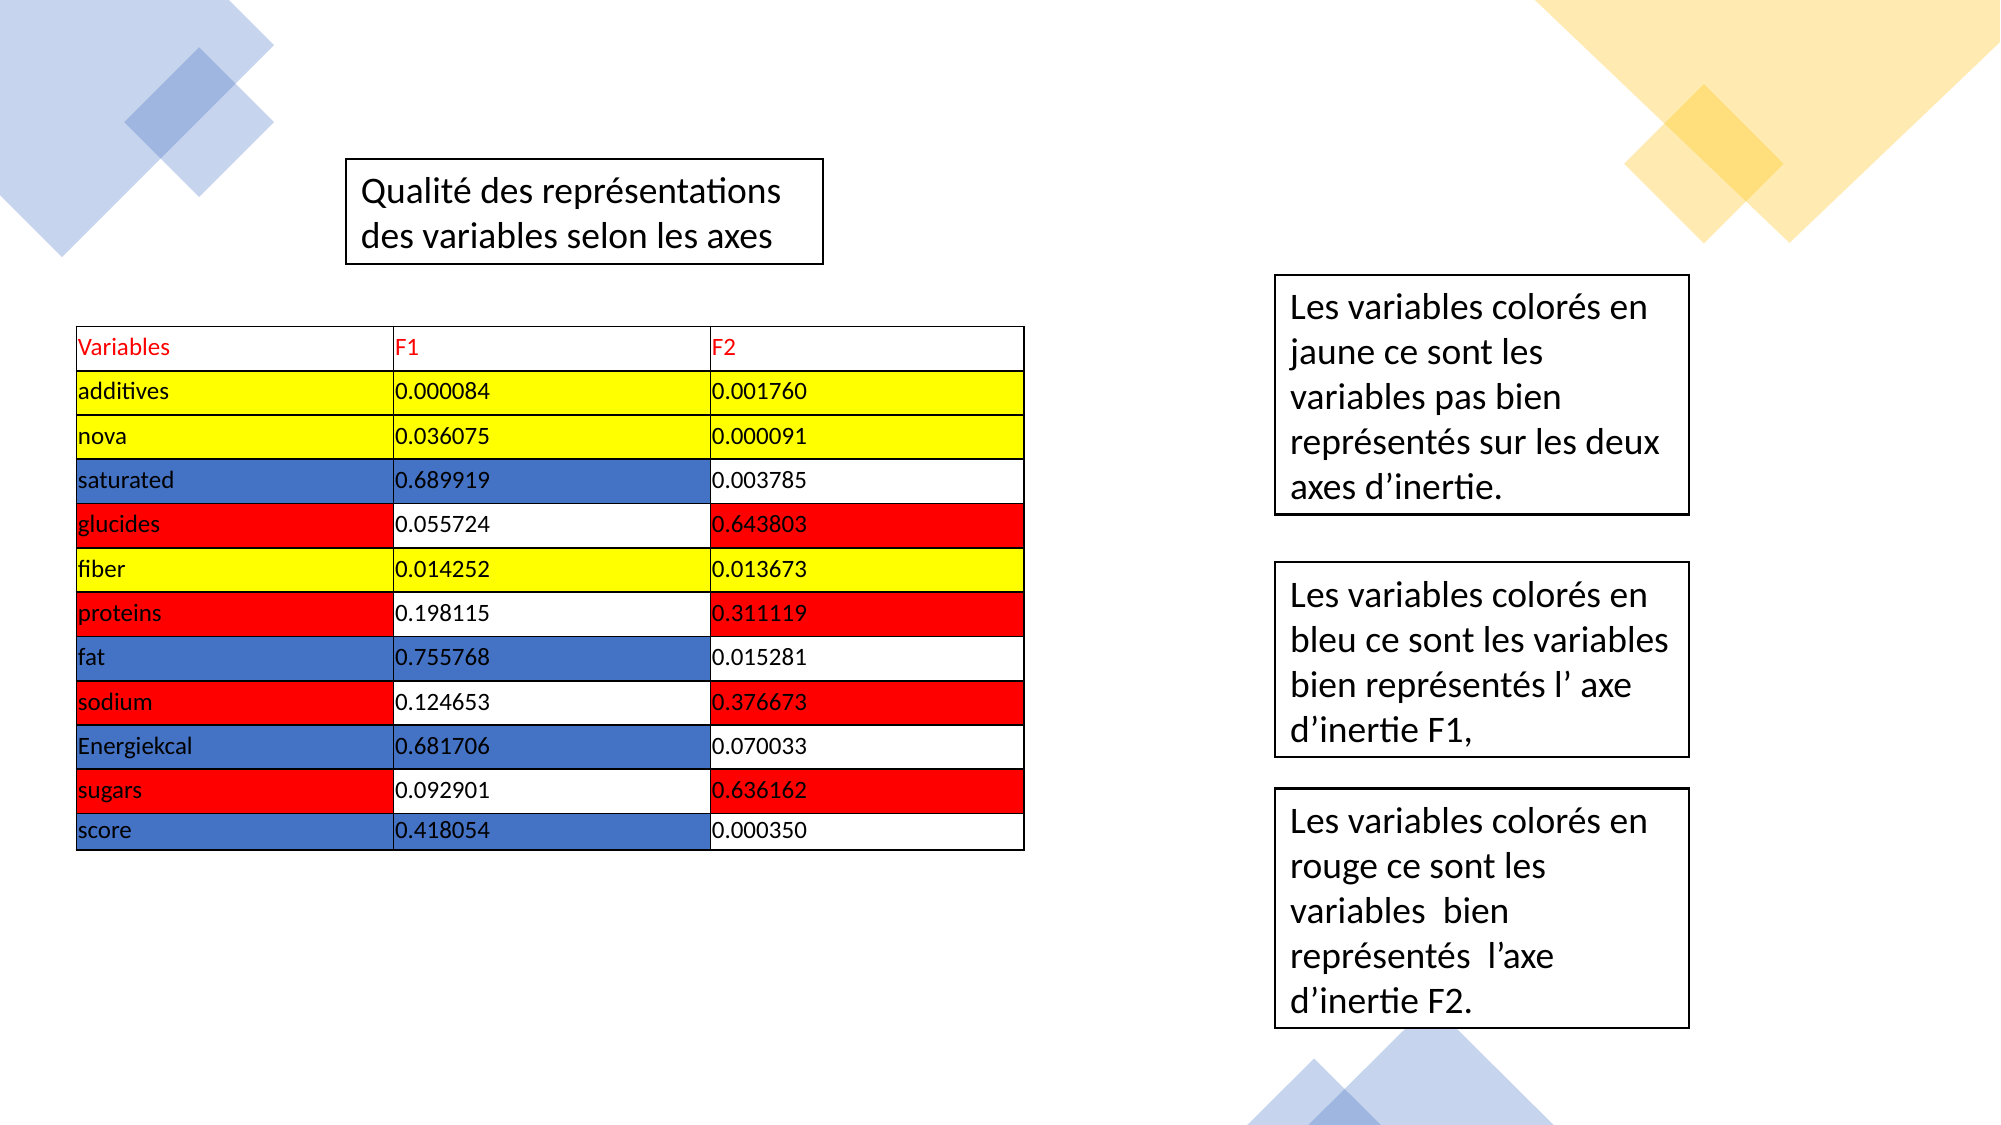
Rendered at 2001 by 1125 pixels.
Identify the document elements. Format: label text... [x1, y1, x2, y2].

text_box Les variables colorés en rouge ce sont les variables bien représentés l’axe d’inertie F2. [1274, 787, 1690, 1029]
table_cell 0.643803 [711, 504, 1023, 547]
text_box [0, 0, 276, 259]
table_cell 0.000084 [394, 372, 710, 414]
table_cell Energiekcal [77, 726, 393, 768]
text_box [122, 45, 276, 199]
table_cell 0.311119 [711, 593, 1023, 636]
text_box [1245, 1057, 1383, 1125]
text_box [1345, 1029, 1556, 1125]
table_cell fat [77, 637, 393, 680]
table_cell 0.681706 [394, 726, 710, 768]
table_cell 0.055724 [394, 504, 710, 547]
table_cell 0.198115 [394, 593, 710, 636]
table_header F2 [711, 327, 1023, 370]
text_box Les variables colorés en jaune ce sont les variables pas bien représentés sur les deux axes d’inertie. [1274, 274, 1690, 516]
table_cell 0.013673 [711, 549, 1023, 591]
table_cell 0.092901 [394, 770, 710, 813]
table_cell sugars [77, 770, 393, 813]
table_cell saturated [77, 460, 393, 503]
table_cell 0.003785 [711, 460, 1023, 503]
table_cell 0.036075 [394, 416, 710, 458]
text_box [1622, 124, 1746, 245]
table_cell fiber [77, 549, 393, 591]
text_box [0, 0, 2000, 1125]
table_cell 0.418054 [394, 814, 710, 849]
text_box [1533, 0, 2000, 245]
table_cell sodium [77, 682, 393, 724]
table_cell 0.000350 [711, 814, 1023, 849]
text_box Qualité des représentations des variables selon les axes [345, 158, 824, 265]
table_cell score [77, 814, 393, 849]
table_cell 0.689919 [394, 460, 710, 503]
table_cell 0.000091 [711, 416, 1023, 458]
table_cell 0.636162 [711, 770, 1023, 813]
text_box Les variables colorés en bleu ce sont les variables bien représentés l’ axe d’inertie F1, [1274, 561, 1690, 758]
table_cell 0.001760 [711, 372, 1023, 414]
table_cell 0.014252 [394, 549, 710, 591]
table_header Variables [77, 327, 393, 370]
table_cell nova [77, 416, 393, 458]
table_cell 0.070033 [711, 726, 1023, 768]
table_cell glucides [77, 504, 393, 547]
table_cell 0.124653 [394, 682, 710, 724]
table_header F1 [394, 327, 710, 370]
table_cell additives [77, 372, 393, 414]
table_cell proteins [77, 593, 393, 636]
table_cell 0.755768 [394, 637, 710, 680]
table_cell 0.015281 [711, 637, 1023, 680]
table_cell 0.376673 [711, 682, 1023, 724]
